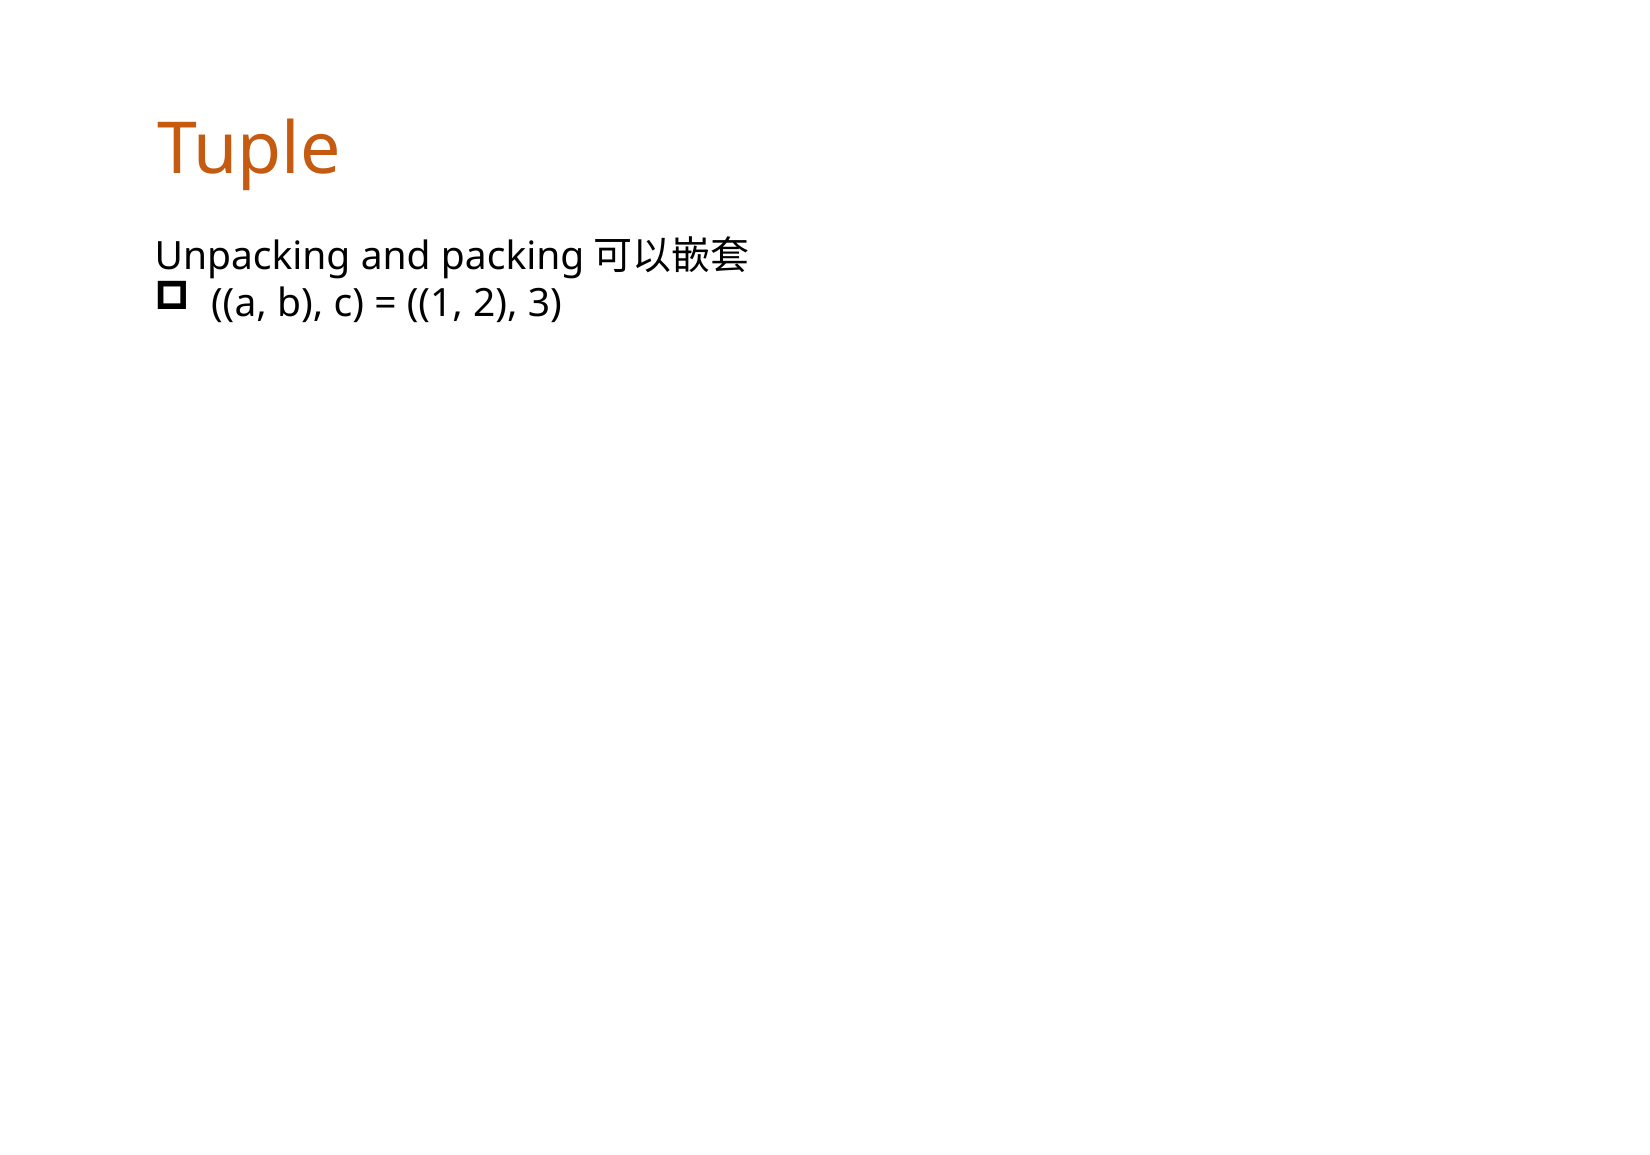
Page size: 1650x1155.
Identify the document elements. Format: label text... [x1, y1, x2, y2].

text_box Tuple [142, 94, 356, 196]
text_box Unpacking and packing可以嵌套 ((a, b), c) = ((1, 2), 3) [139, 223, 1534, 379]
